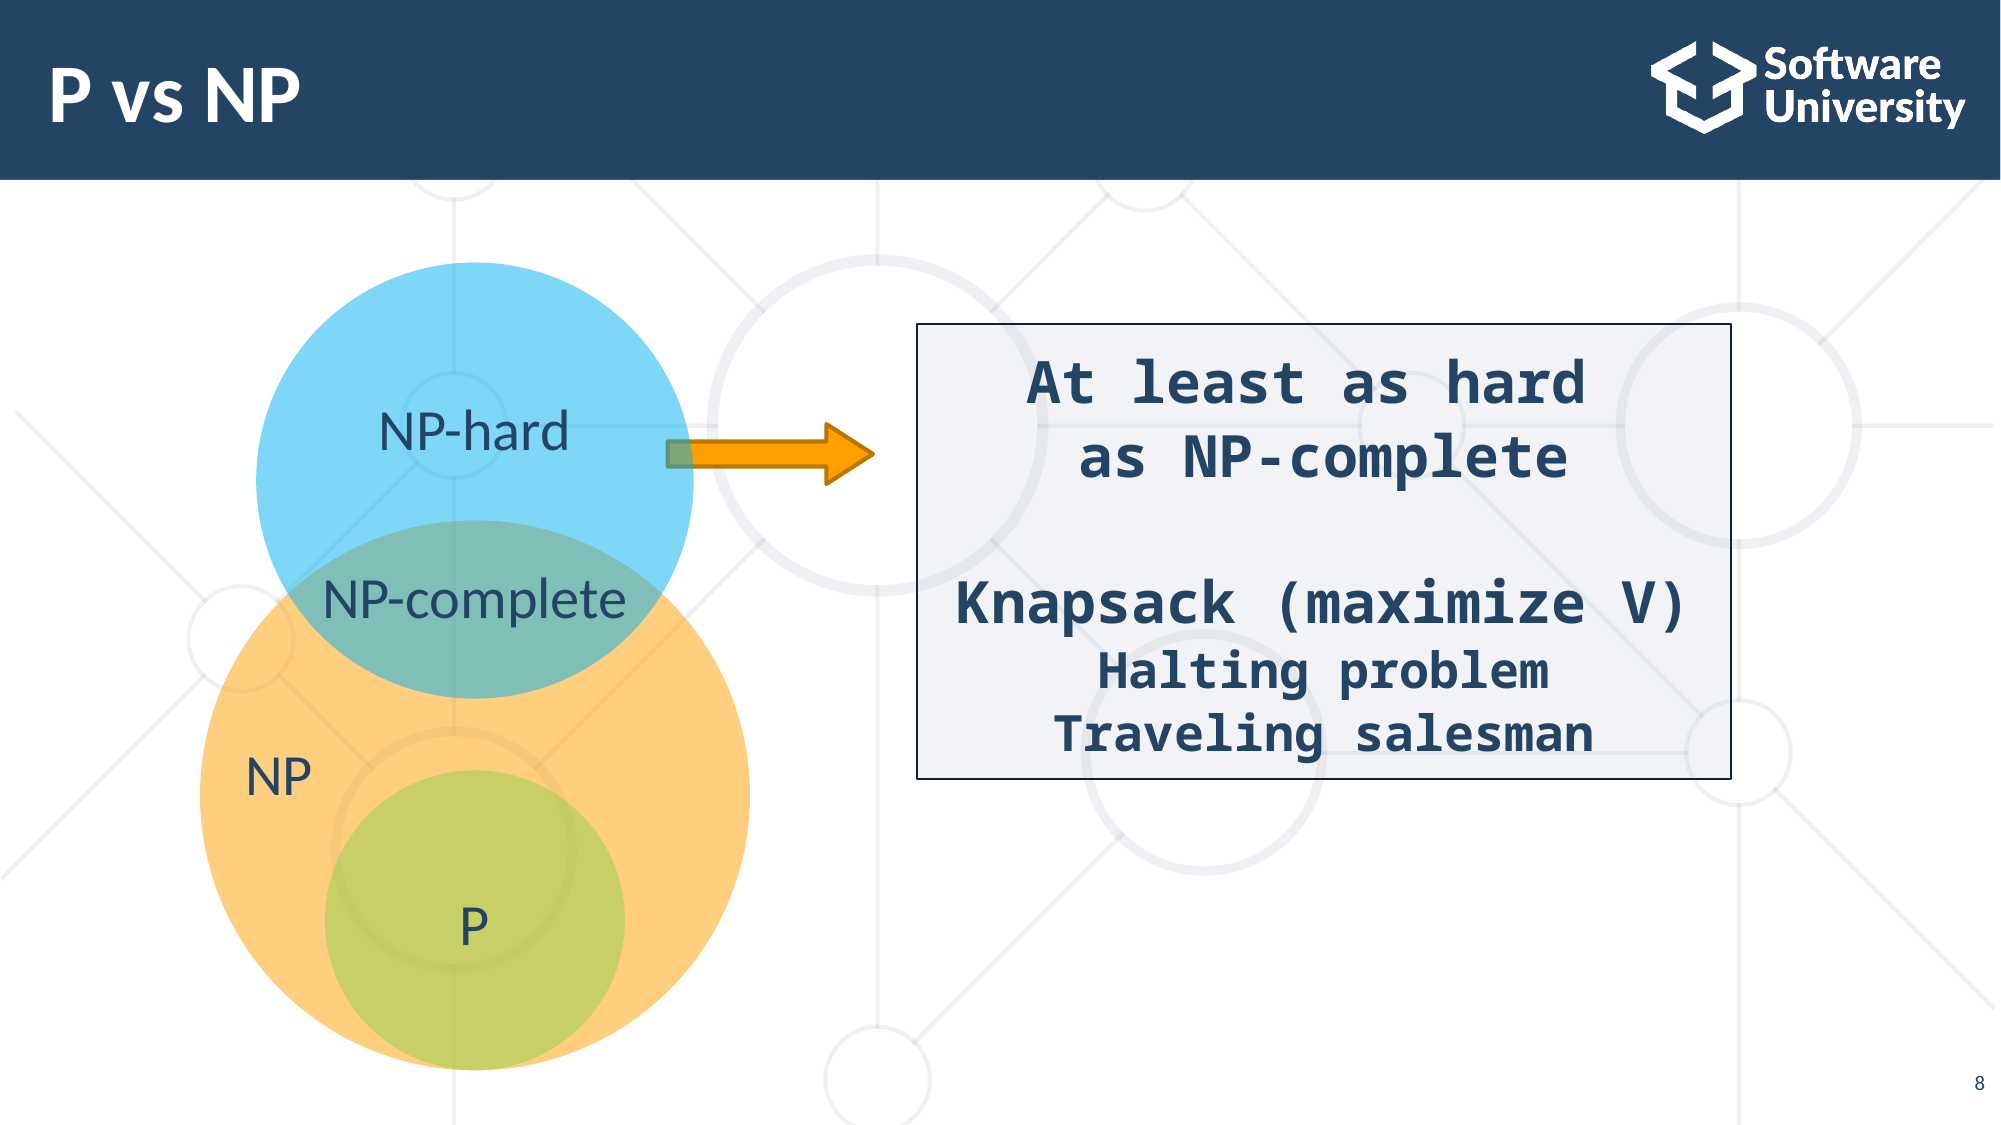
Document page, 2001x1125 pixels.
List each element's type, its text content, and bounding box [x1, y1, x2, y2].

text_box NP-complete [307, 552, 643, 638]
slide_number 8 [1929, 1070, 2000, 1103]
text_box NP [230, 729, 328, 815]
picture [1651, 41, 1966, 134]
text_box NP-hard [364, 384, 586, 470]
text_box [690, 422, 875, 486]
text_box [256, 262, 694, 621]
text_box [323, 638, 627, 699]
text_box [324, 770, 625, 1071]
text_box [200, 594, 751, 1070]
text_box P [445, 879, 505, 965]
title P vs NP [31, 16, 1625, 162]
text_box At least as hard as NP-complete Knapsack (maximize V) Halting problem Traveling salesman [916, 323, 1731, 780]
